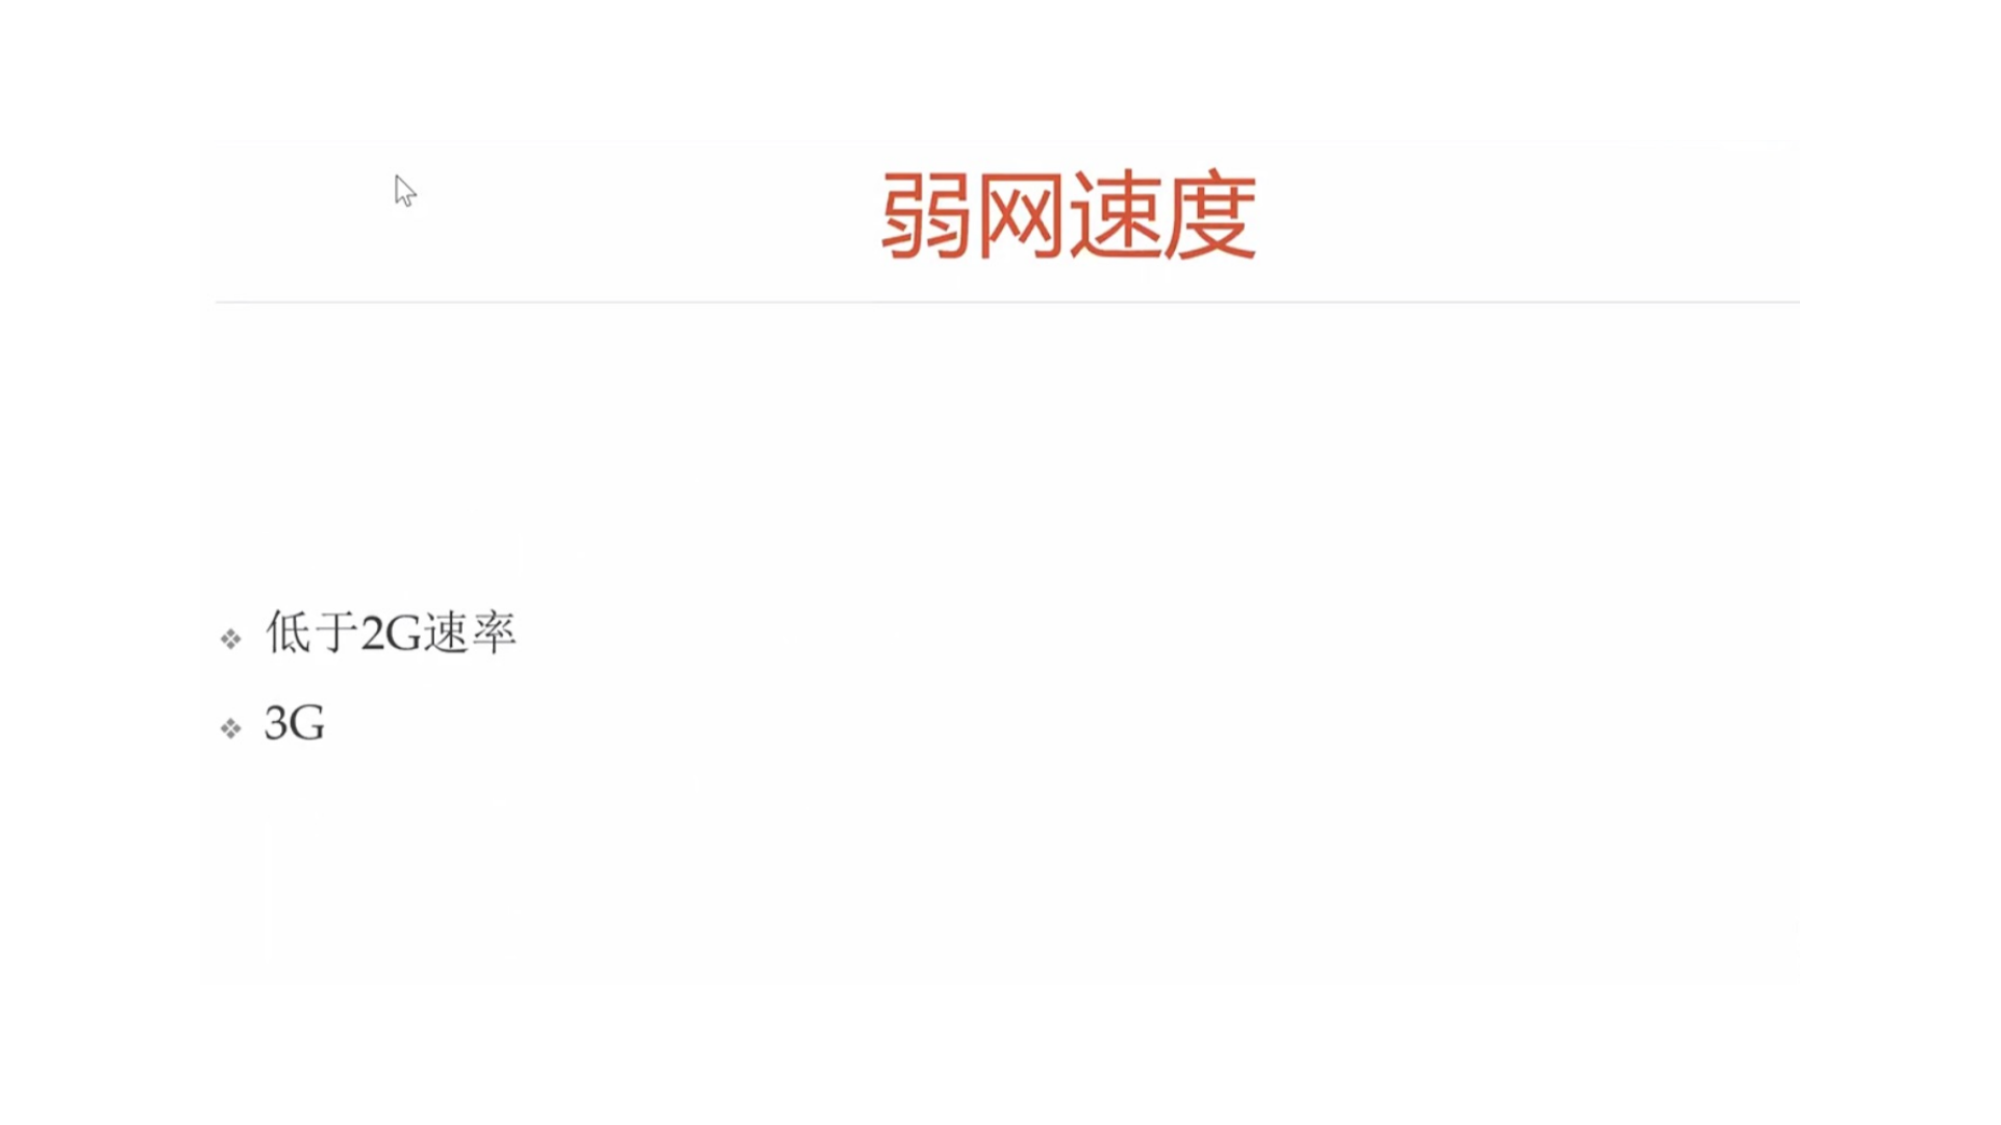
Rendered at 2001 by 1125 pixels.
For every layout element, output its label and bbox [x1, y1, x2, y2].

picture [199, 140, 1800, 985]
